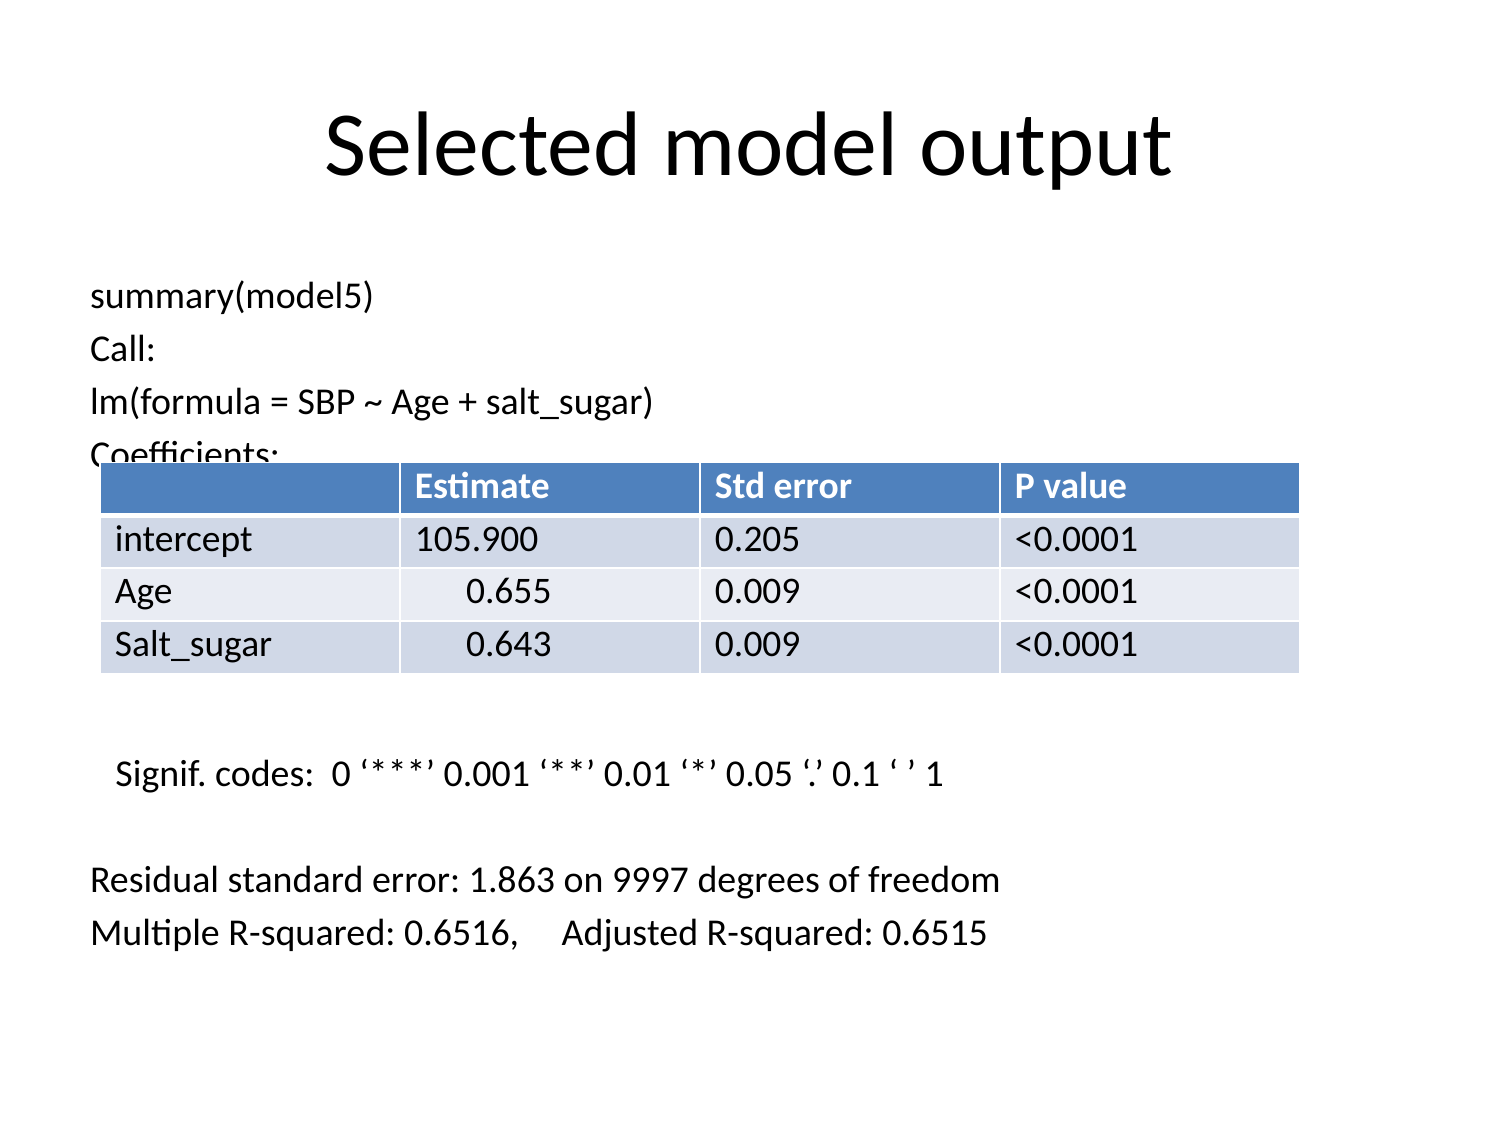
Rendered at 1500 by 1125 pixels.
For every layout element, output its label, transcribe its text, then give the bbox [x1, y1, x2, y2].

table_cell 0.643 [401, 622, 699, 673]
table_cell <0.0001 [1001, 518, 1299, 567]
table_header Std error [701, 463, 999, 513]
table_cell <0.0001 [1001, 622, 1299, 673]
list summary(model5) Call: lm(formula = SBP ~ Age + salt_sugar) Coefficients: Signif. codes: 0 ‘***’ 0.001 ‘**’ 0.01 ‘*’ 0.05 ‘.’ 0.1 ‘ ’ 1 Residual standard error: 1.863 on 9997 degrees of freedom Multiple R-squared: 0.6516, Adjusted R-squared: 0.6515 [75, 262, 1425, 963]
table_cell <0.0001 [1001, 569, 1299, 620]
table_header [101, 463, 399, 513]
table_header Estimate [401, 463, 699, 513]
table_cell 0.655 [401, 569, 699, 620]
table_cell intercept [101, 518, 399, 567]
title Selected model output [75, 45, 1425, 233]
table_header P value [1001, 463, 1299, 513]
table_cell 105.900 [401, 518, 699, 567]
table_cell 0.205 [701, 518, 999, 567]
table_cell Salt_sugar [101, 622, 399, 673]
table_cell 0.009 [701, 569, 999, 620]
table_cell 0.009 [701, 622, 999, 673]
table_cell Age [101, 569, 399, 620]
